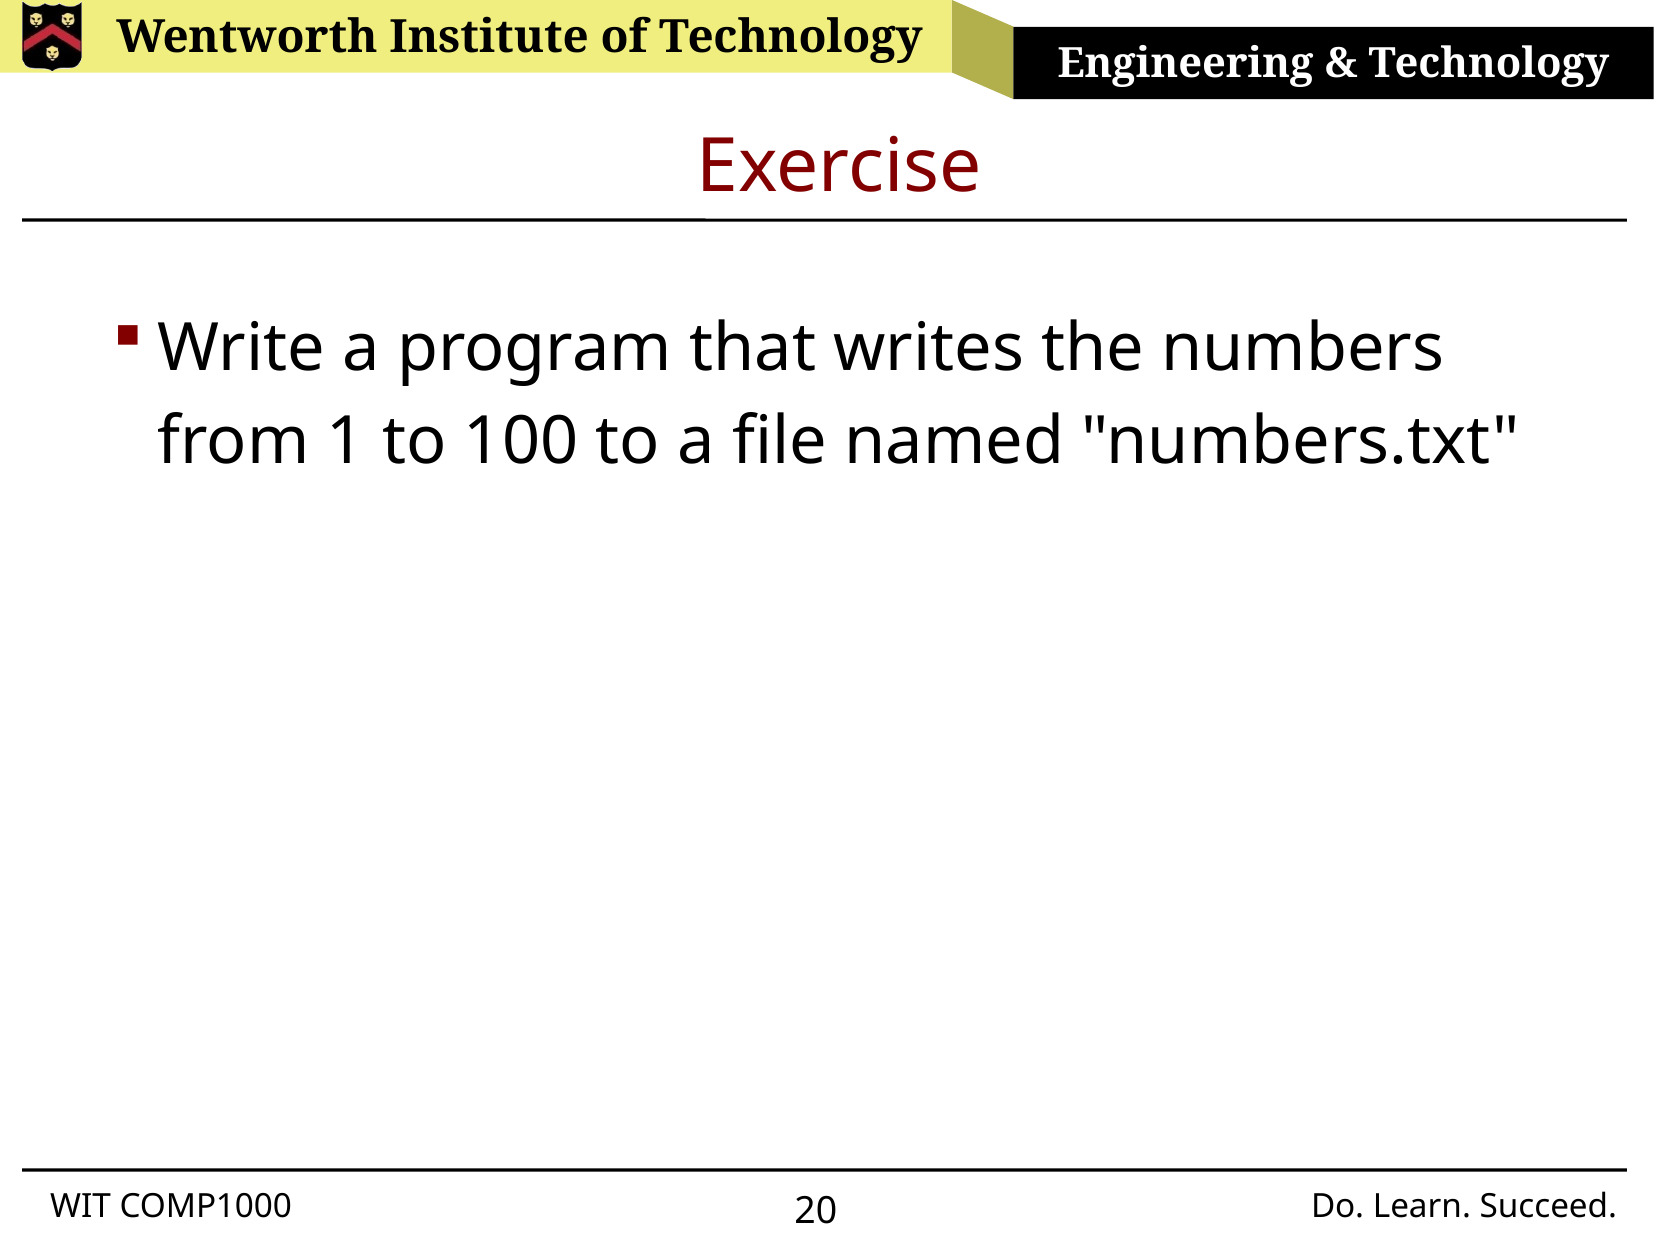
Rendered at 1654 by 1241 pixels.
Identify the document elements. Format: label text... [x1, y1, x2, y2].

title Exercise [201, 50, 1477, 258]
picture [22, 0, 82, 72]
list Write a program that writes the numbers from 1 to 100 to a file named "numbers.txt" [82, 290, 1571, 1109]
